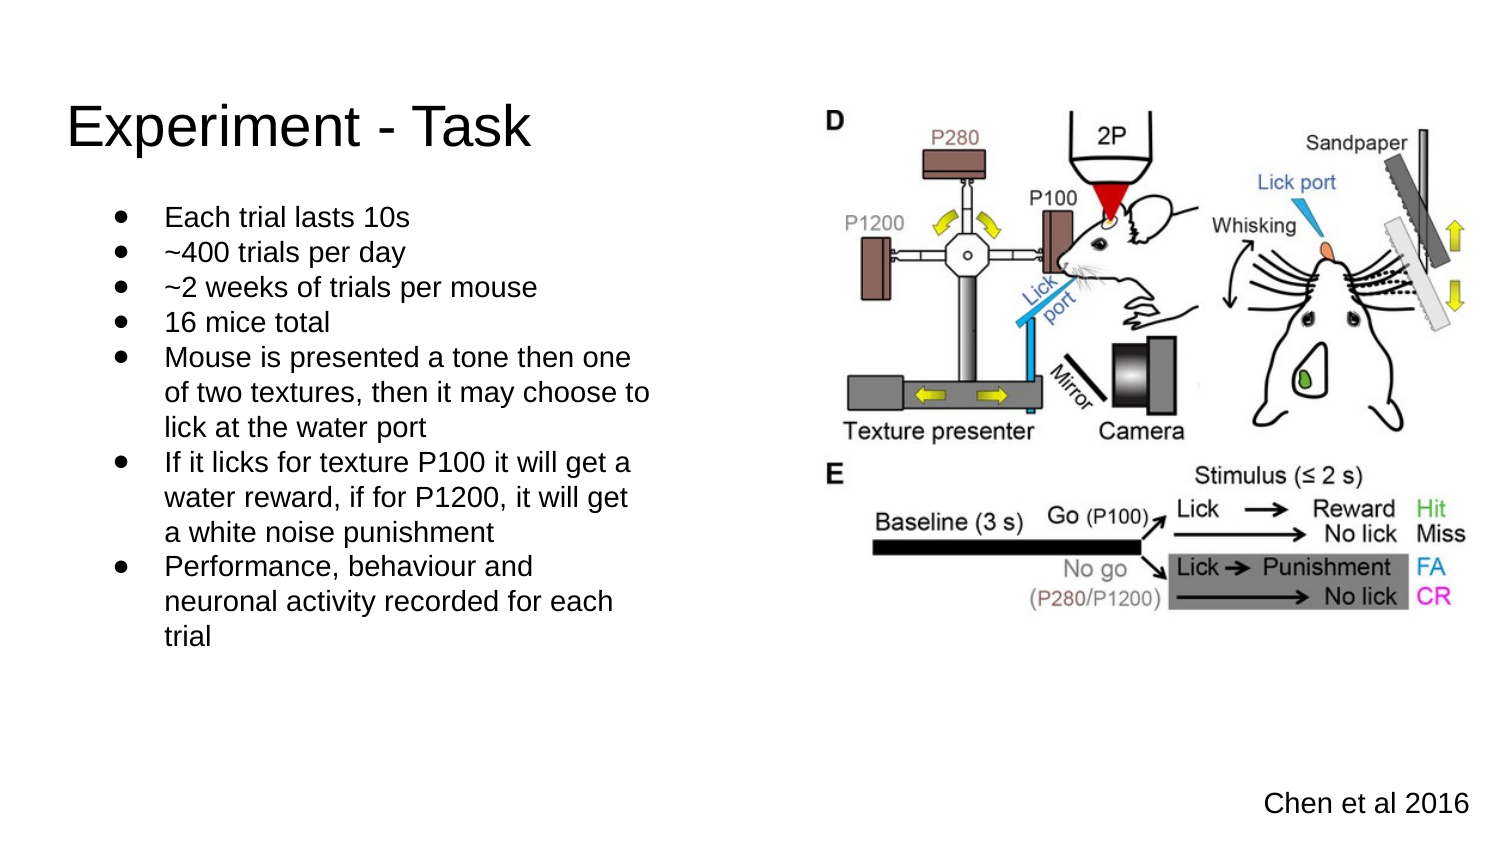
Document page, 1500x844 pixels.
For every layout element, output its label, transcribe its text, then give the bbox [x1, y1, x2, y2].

text_box Each trial lasts 10s ~400 trials per day ~2 weeks of trials per mouse 16 mice total Mouse is presented a tone then one of two textures, then it may choose to lick at the water port If it licks for texture P100 it will get a water reward, if for P1200, it will get a white noise punishment Performance, behaviour and neuronal activity recorded for each trial [74, 183, 668, 749]
text_box Chen et al 2016 [1248, 734, 1500, 844]
title Experiment - Task [51, 72, 1449, 167]
picture [823, 110, 1469, 627]
